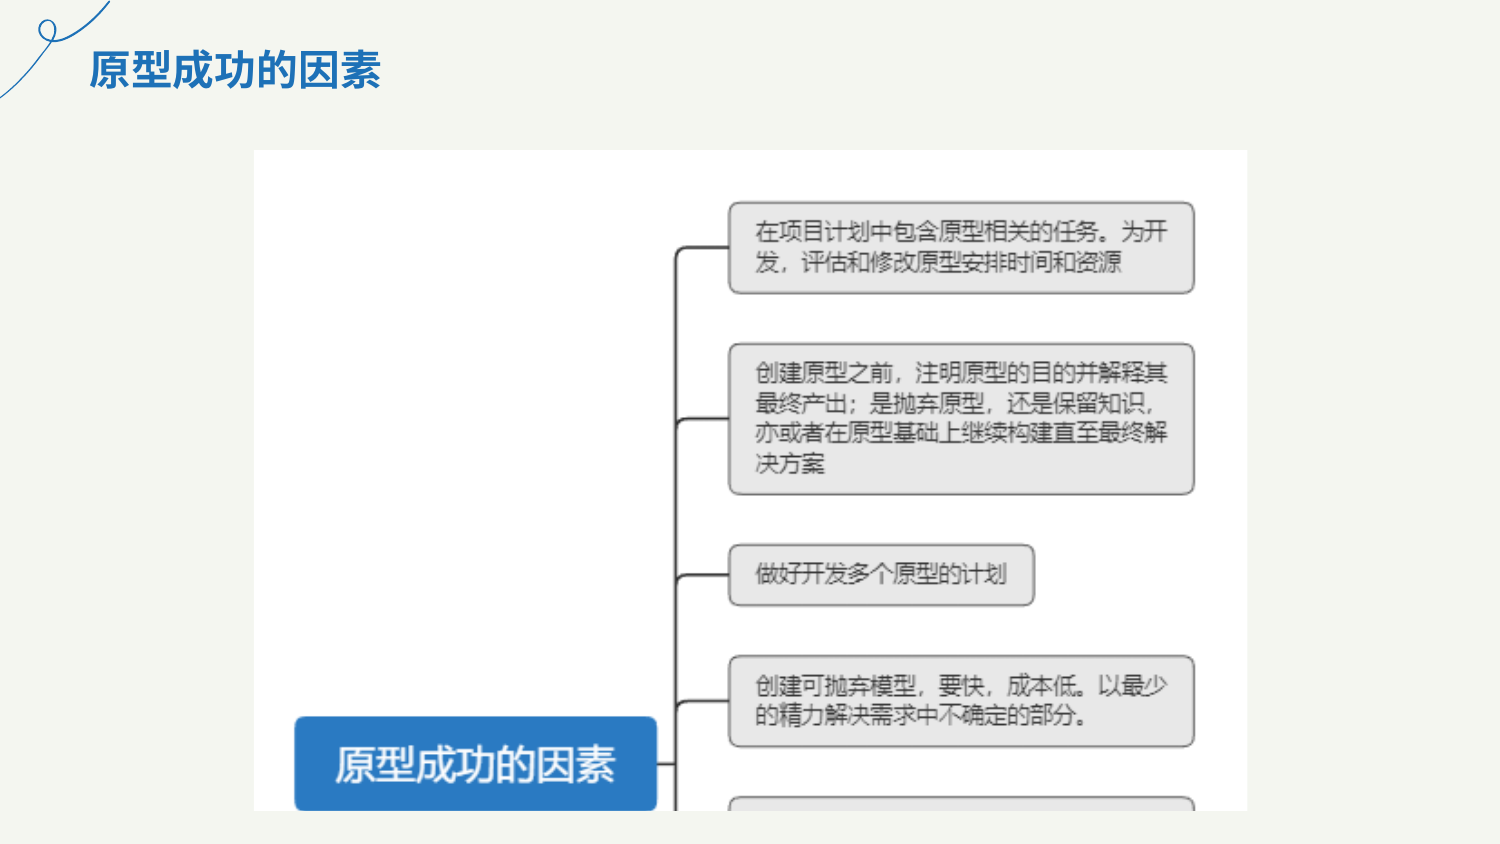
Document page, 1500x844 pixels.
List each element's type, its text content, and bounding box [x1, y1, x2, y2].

text_box 原型成功的因素 [89, 43, 457, 94]
picture [253, 149, 1248, 811]
